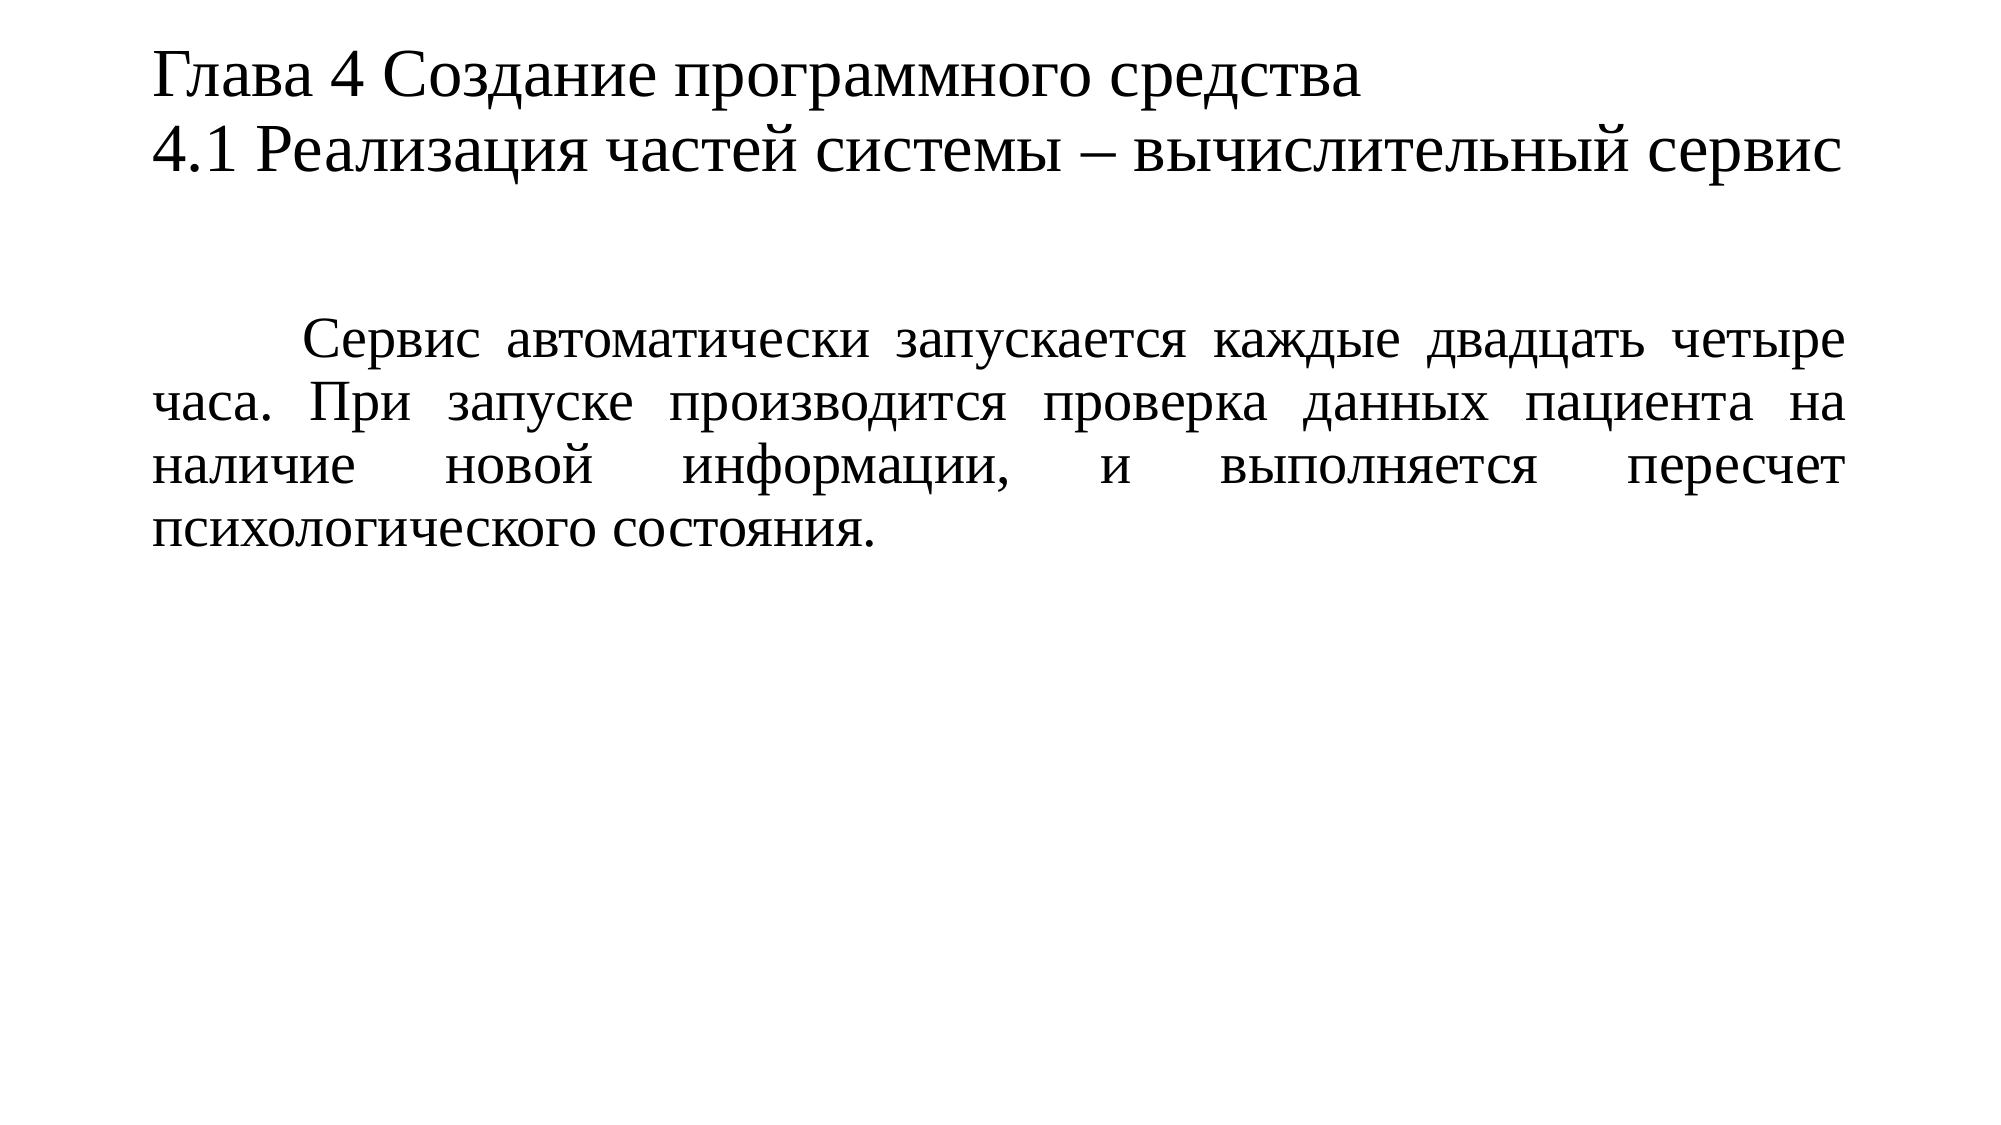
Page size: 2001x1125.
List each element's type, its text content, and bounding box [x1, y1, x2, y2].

title Глава 4 Создание программного средства 4.1 Реализация частей системы – вычислительный сервис [137, 3, 1863, 221]
list Сервис автоматически запускается каждые двадцать четыре часа. При запуске производится проверка данных пациента на наличие новой информации, и выполняется пересчет психологического состояния. [137, 299, 1863, 1014]
